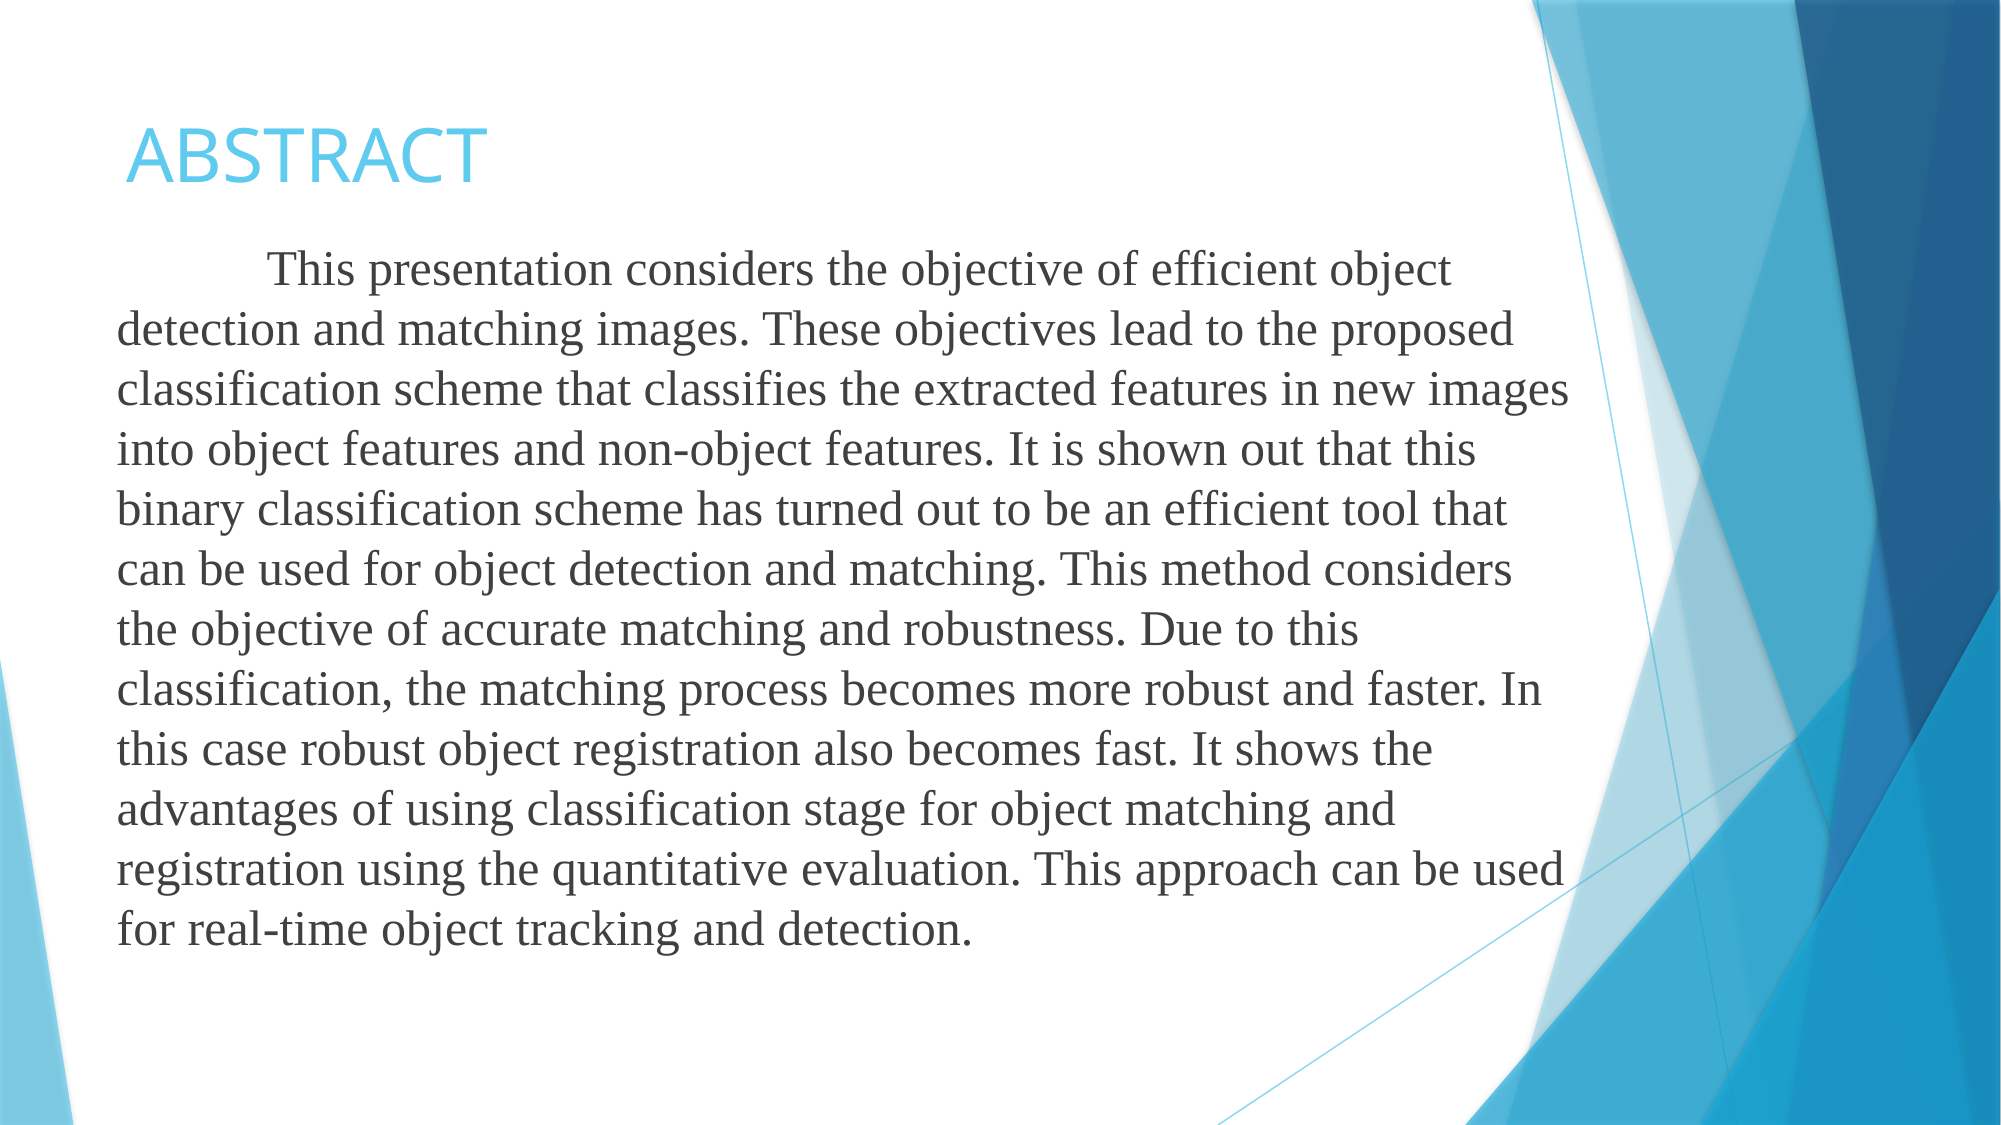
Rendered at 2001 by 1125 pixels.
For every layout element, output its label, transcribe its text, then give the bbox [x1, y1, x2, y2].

list This presentation considers the objective of efficient object detection and matching images. These objectives lead to the proposed classification scheme that classifies the extracted features in new images into object features and non-object features. It is shown out that this binary classification scheme has turned out to be an efficient tool that can be used for object detection and matching. This method considers the objective of accurate matching and robustness. Due to this classification, the matching process becomes more robust and faster. In this case robust object registration also becomes fast. It shows the advantages of using classification stage for object matching and registration using the quantitative evaluation. This approach can be used for real-time object tracking and detection. [26, 228, 1598, 987]
title ABSTRACT [111, 99, 1522, 228]
